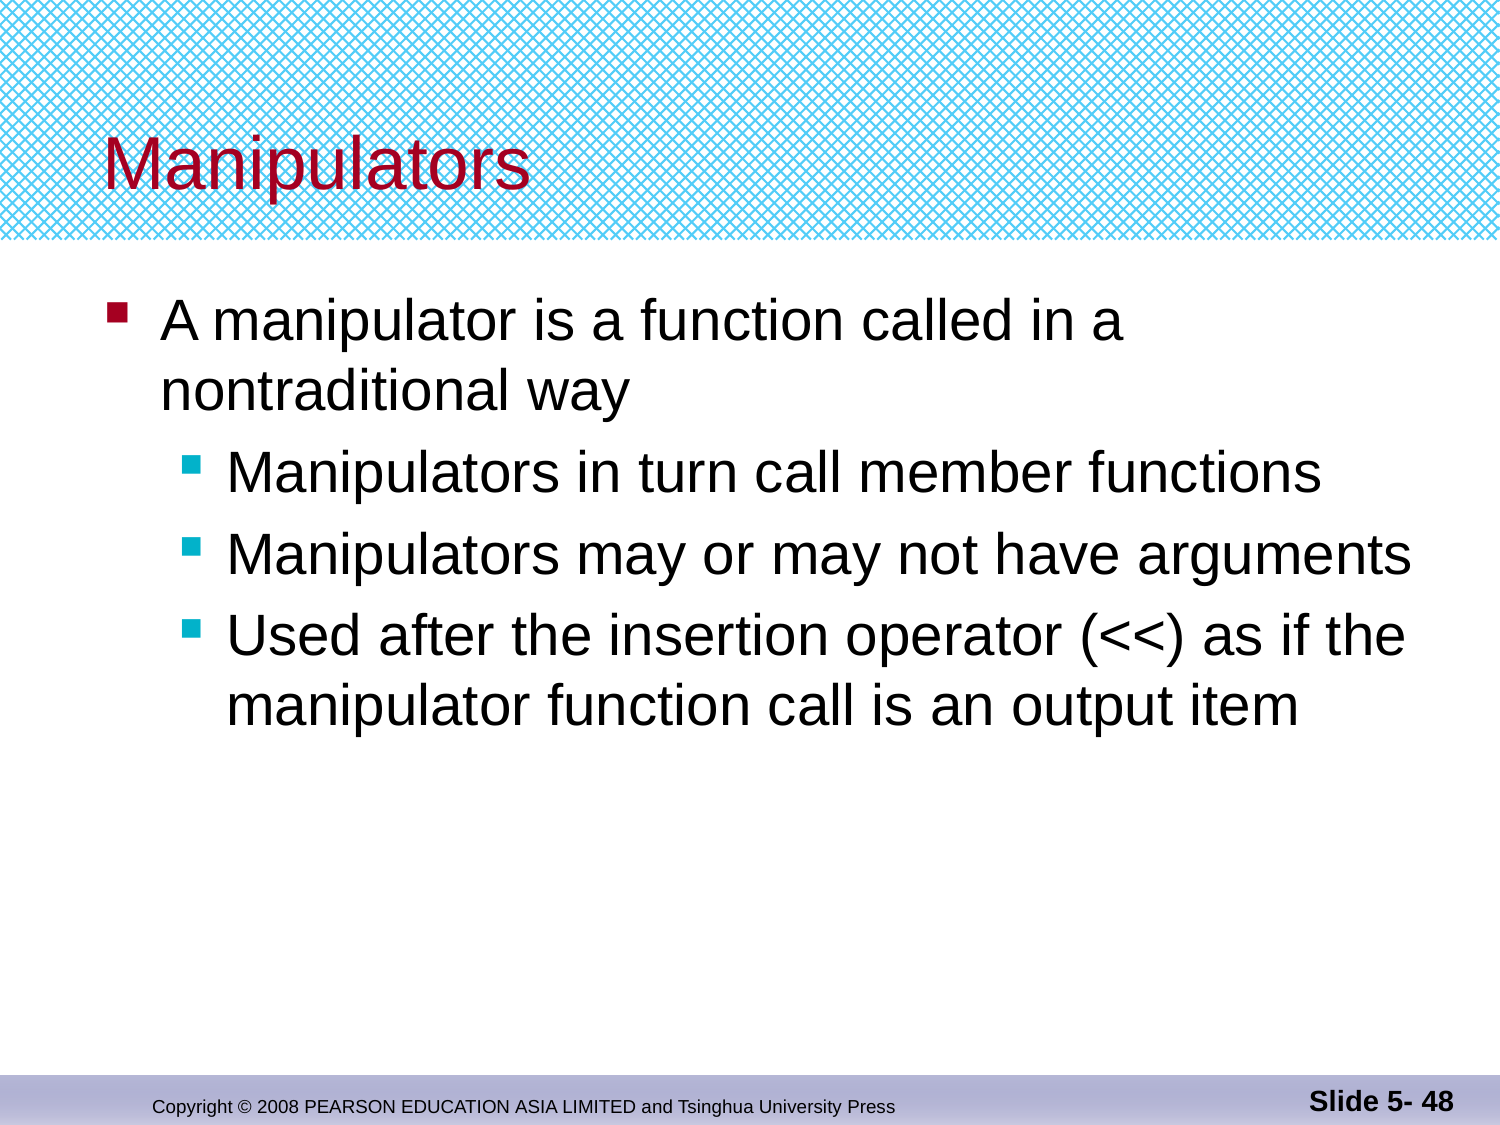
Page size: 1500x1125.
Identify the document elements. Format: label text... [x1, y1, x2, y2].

slide_number Slide 5- 48 [1156, 1050, 1469, 1125]
title Manipulators [87, 49, 1450, 213]
list A manipulator is a function called in a nontraditional way Manipulators in turn call member functions Manipulators may or may not have arguments Used after the insertion operator (<<) as if the manipulator function call is an output item [89, 275, 1450, 1025]
